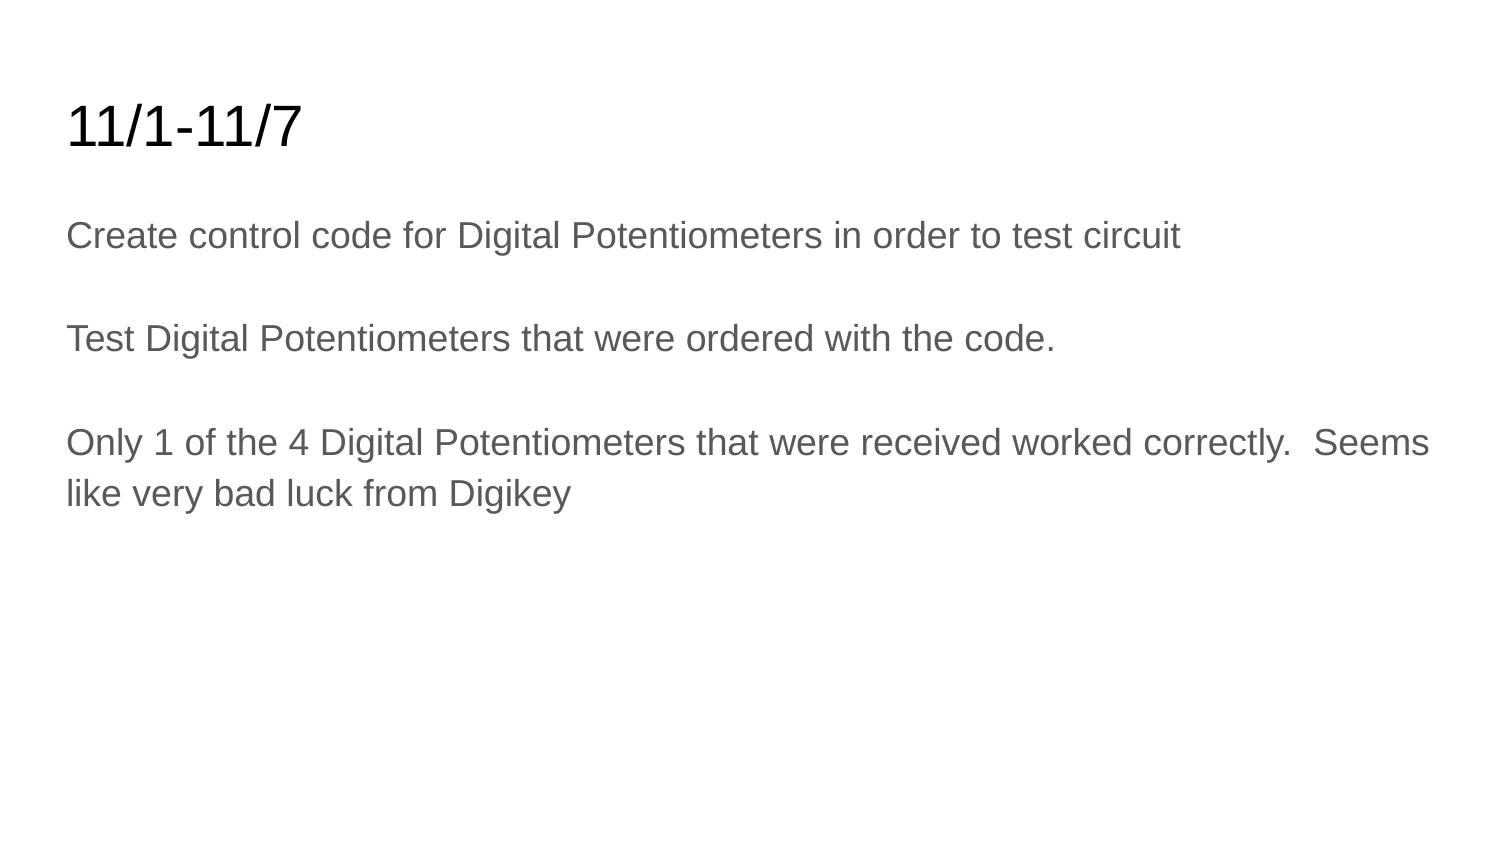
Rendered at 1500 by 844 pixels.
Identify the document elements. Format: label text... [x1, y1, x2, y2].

list Create control code for Digital Potentiometers in order to test circuit Test Digital Potentiometers that were ordered with the code. Only 1 of the 4 Digital Potentiometers that were received worked correctly. Seems like very bad luck from Digikey [51, 189, 1449, 750]
title 11/1-11/7 [51, 72, 1449, 167]
